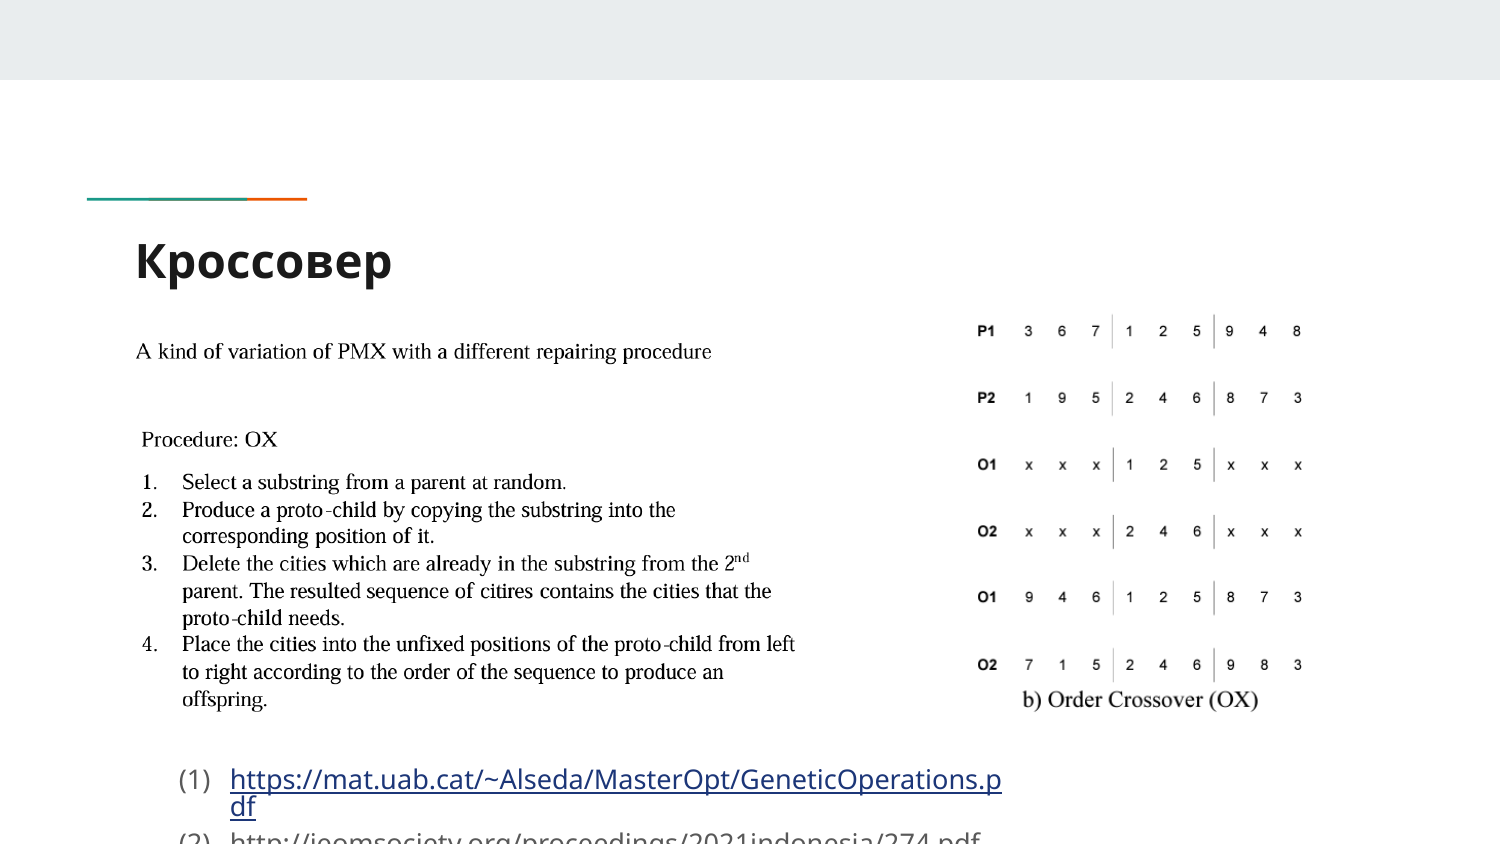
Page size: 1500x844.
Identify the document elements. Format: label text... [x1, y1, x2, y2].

picture [119, 335, 839, 730]
text_box https://mat.uab.cat/~Alseda/MasterOpt/GeneticOperations.pdf http://ieomsociety.org/proceedings/2021indonesia/274.pdf [139, 747, 1030, 844]
picture [937, 289, 1339, 748]
title Кроссовер [119, 216, 1381, 305]
